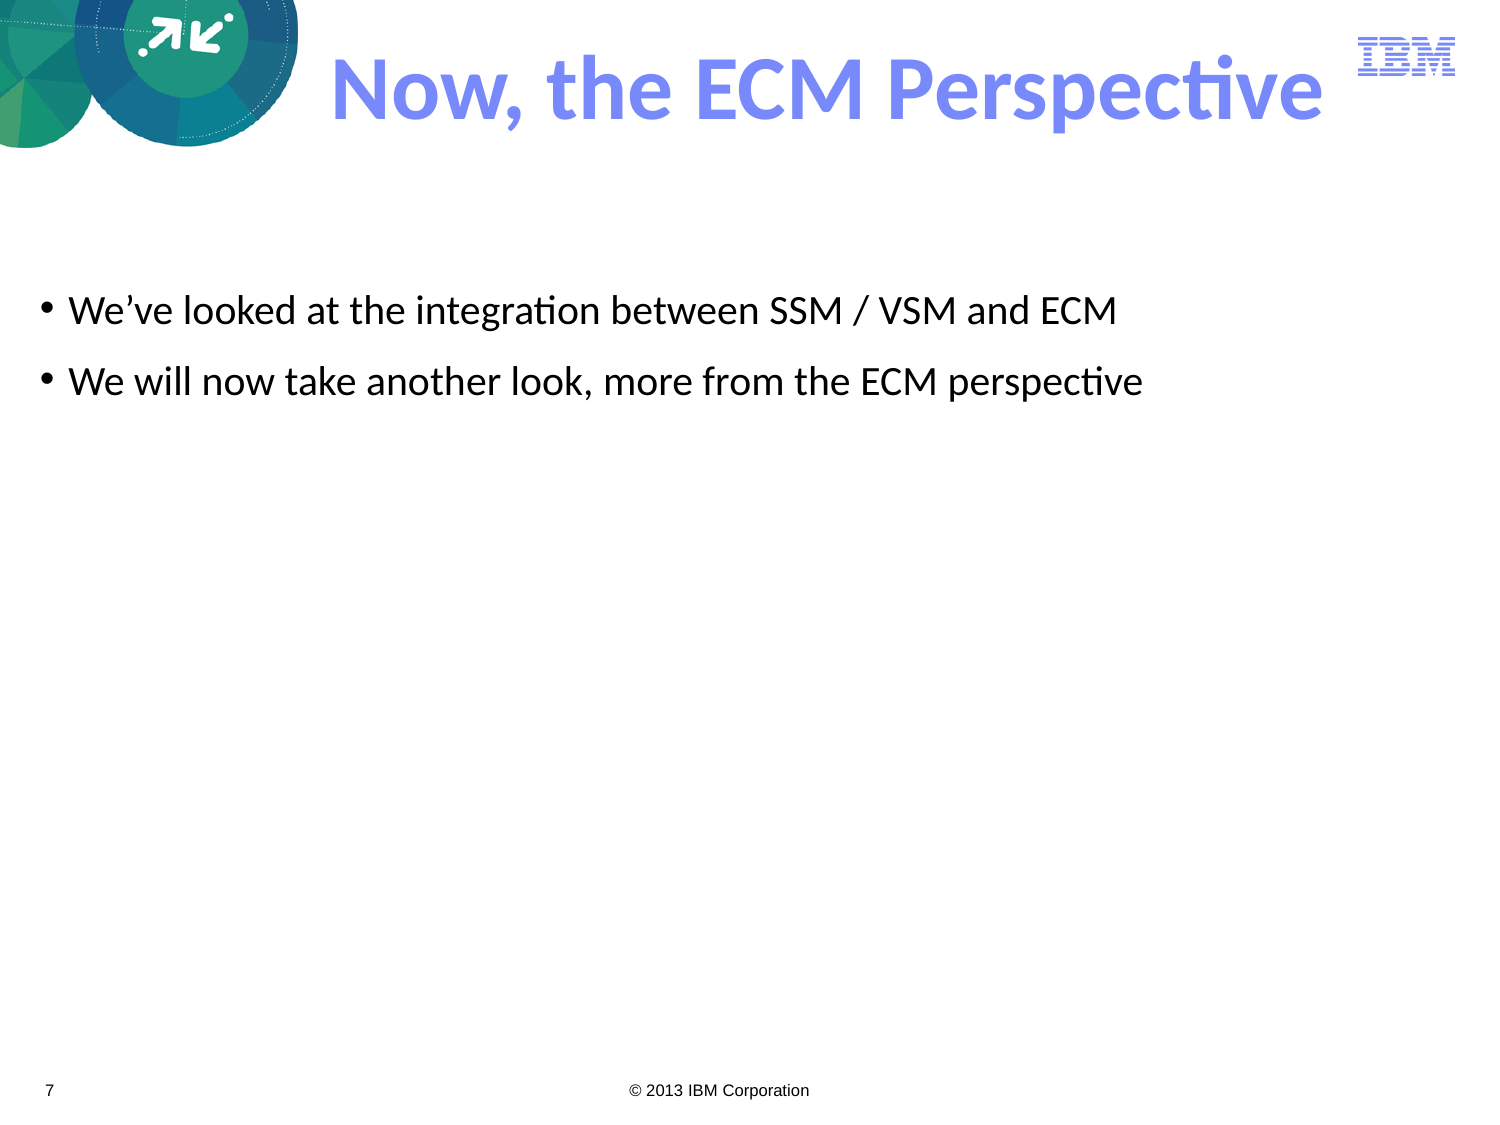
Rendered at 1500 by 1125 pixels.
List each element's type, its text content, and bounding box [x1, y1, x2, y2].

picture [0, 0, 313, 192]
title Now, the ECM Perspective [295, 32, 1363, 125]
list We’ve looked at the integration between SSM / VSM and ECM We will now take another look, more from the ECM perspective [24, 275, 1463, 1075]
slide_number 7 [29, 1072, 91, 1103]
picture [1363, 37, 1455, 76]
